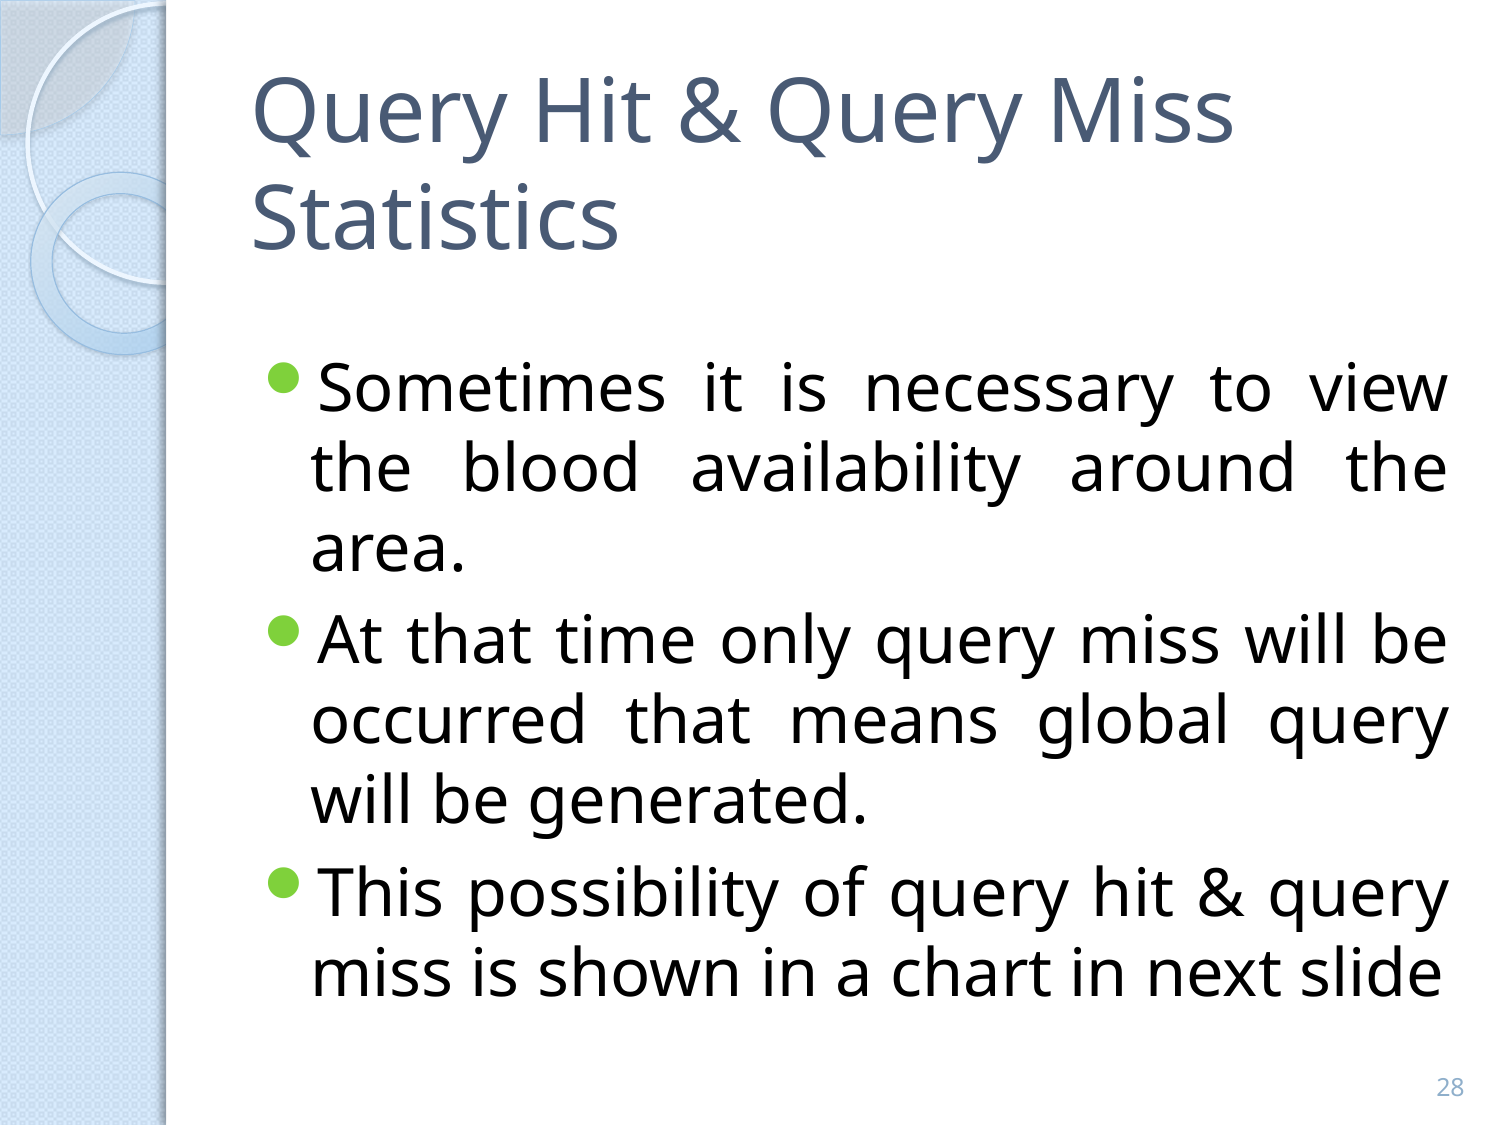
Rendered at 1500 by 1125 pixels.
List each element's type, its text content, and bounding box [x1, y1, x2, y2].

title Query Hit & Query Miss Statistics [235, 45, 1466, 275]
list Sometimes it is necessary to view the blood availability around the area. At that time only query miss will be occurred that means global query will be generated. This possibility of query hit & query miss is shown in a chart in next slide [235, 337, 1466, 1025]
slide_number 28 [1413, 1034, 1488, 1113]
